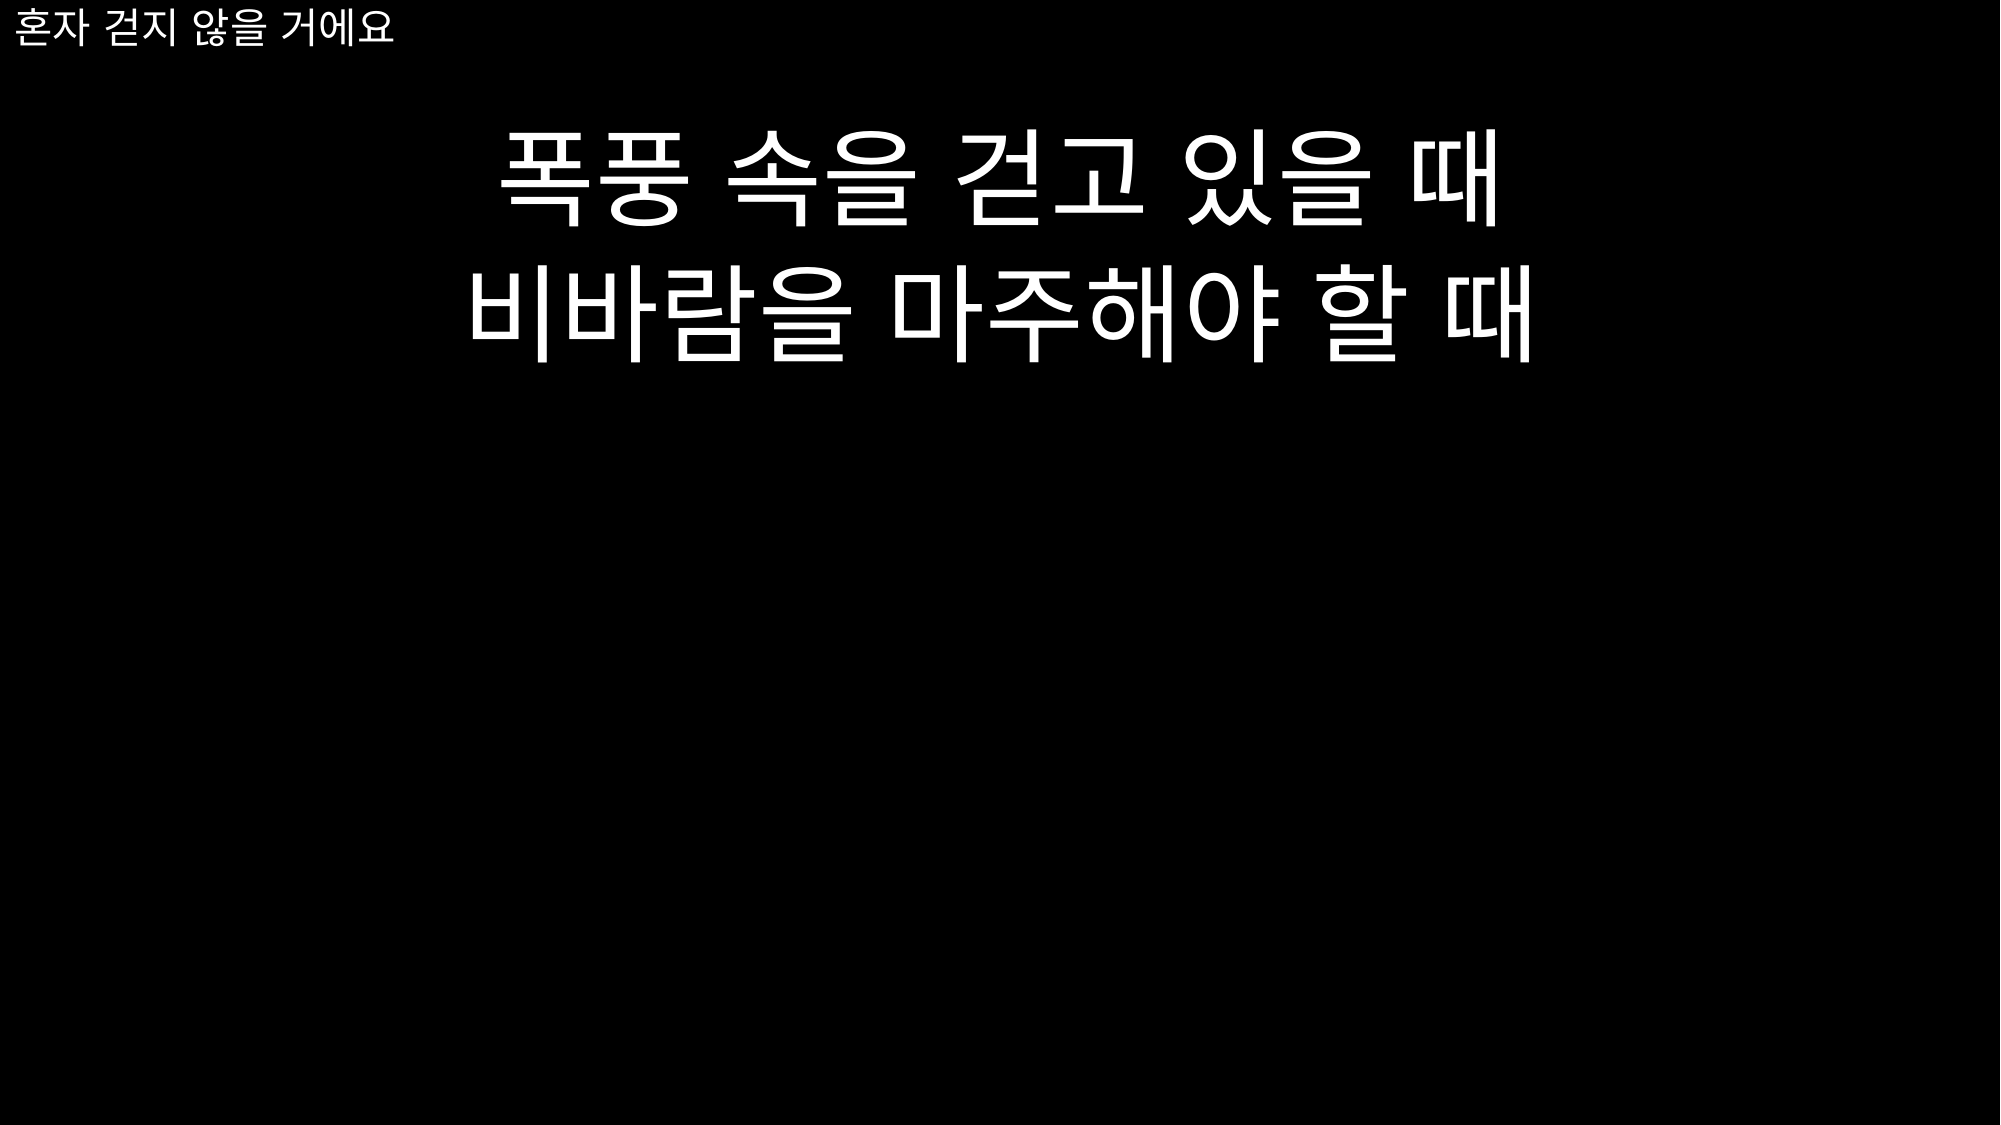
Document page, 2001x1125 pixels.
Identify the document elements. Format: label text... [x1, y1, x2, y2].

subtitle 폭풍 속을 걷고 있을 때 비바람을 마주해야 할 때 [0, 0, 2000, 777]
